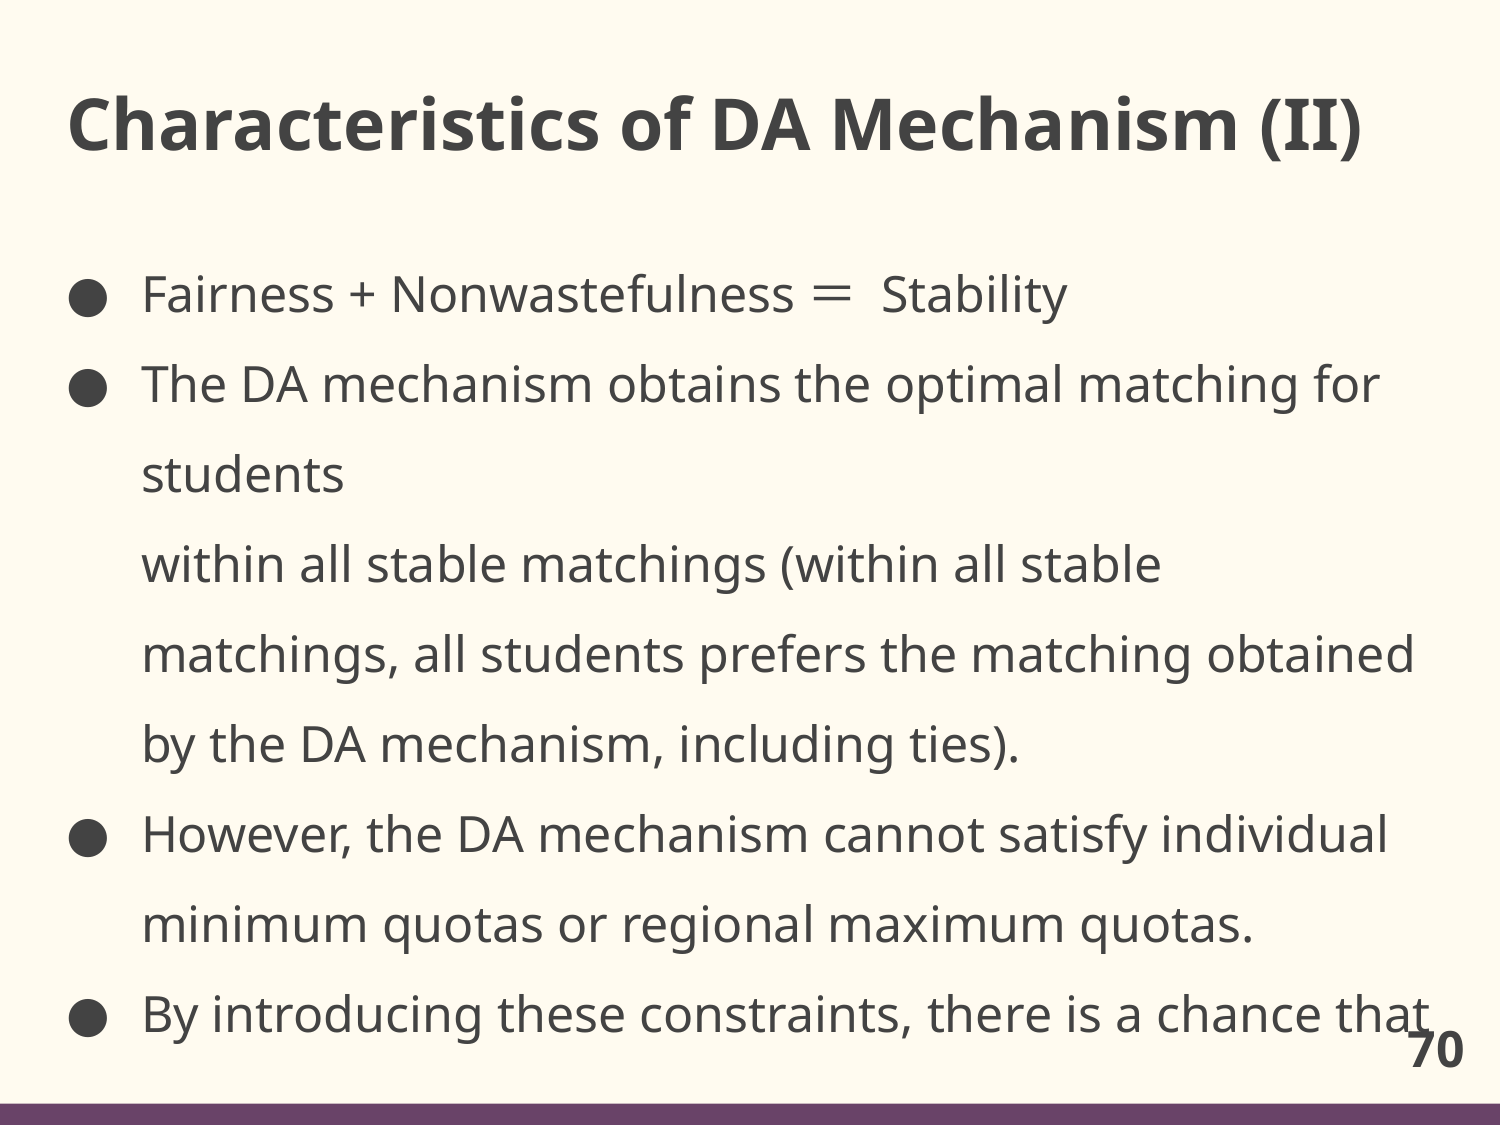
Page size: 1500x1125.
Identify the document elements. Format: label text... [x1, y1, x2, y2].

list Fairness + Nonwastefulness＝ Stability The DA mechanism obtains the optimal matching for students within all stable matchings (within all stable matchings, all students prefers the matching obtained by the DA mechanism, including ties). However, the DA mechanism cannot satisfy individual minimum quotas or regional maximum quotas. By introducing these constraints, there is a chance that there exists no stable matching. [51, 217, 1449, 1061]
title Characteristics of DA Mechanism (II) [51, 64, 1449, 199]
slide_number 70 [1316, 997, 1480, 1107]
